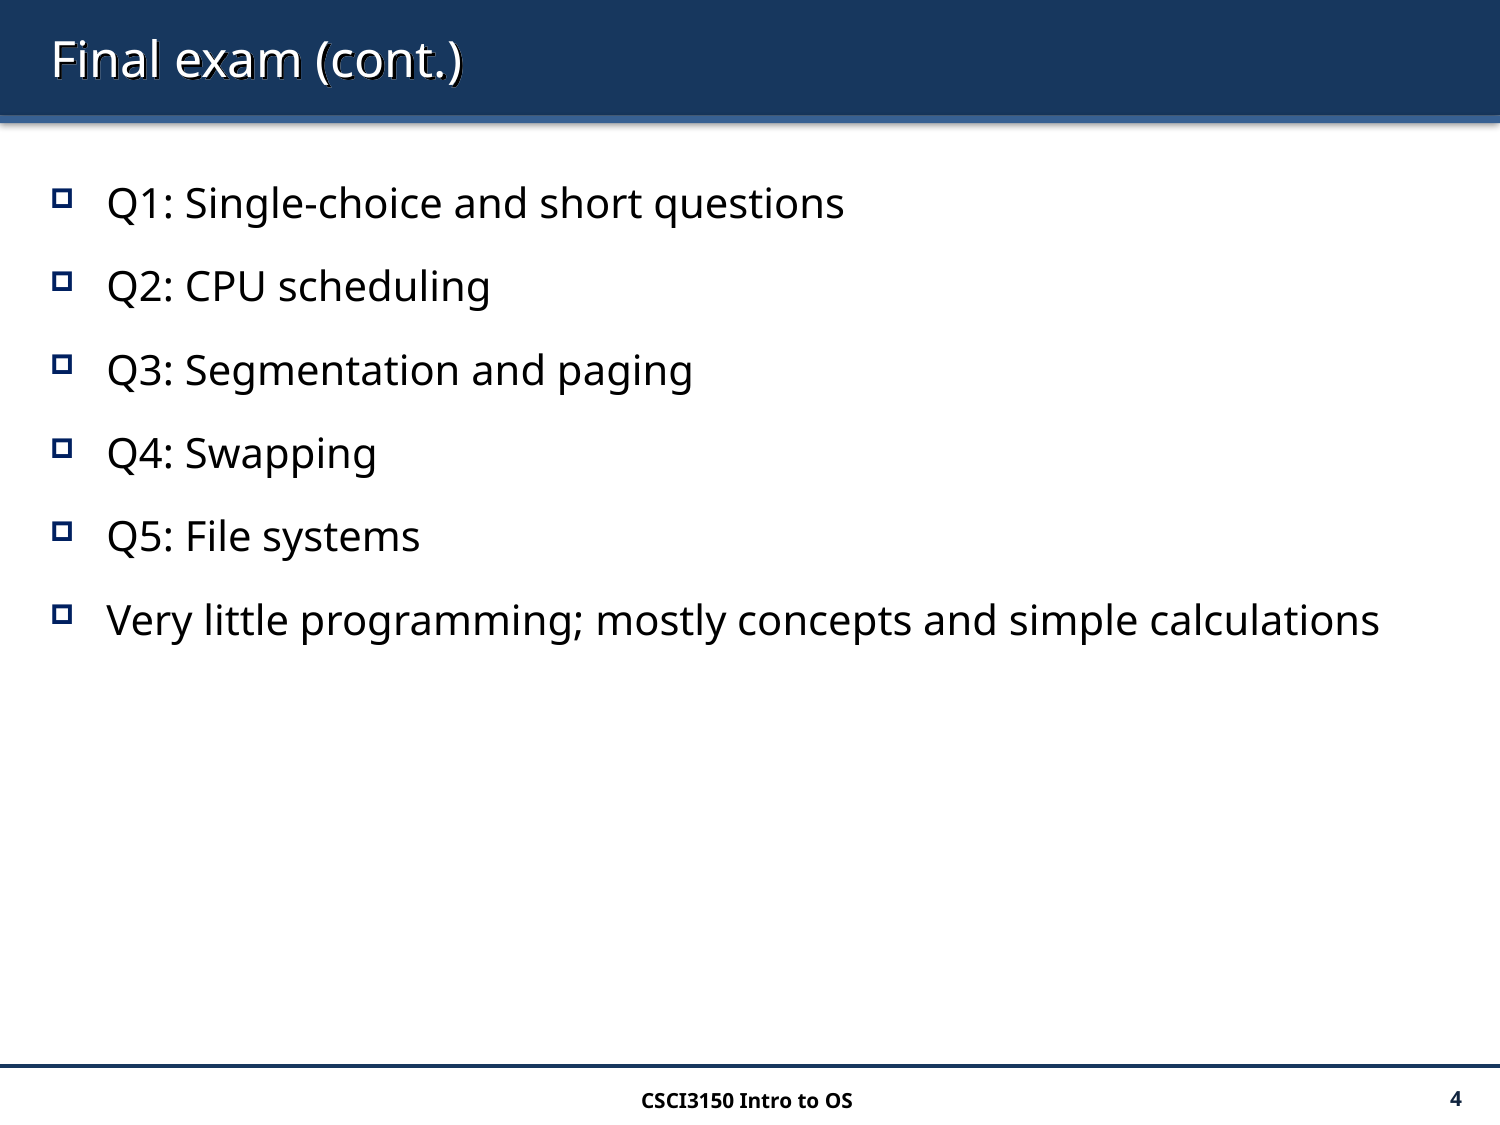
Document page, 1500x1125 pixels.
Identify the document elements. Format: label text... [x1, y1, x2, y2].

slide_number 4 [1306, 1081, 1483, 1118]
footer CSCI3150 Intro to OS [497, 1079, 997, 1117]
list Q1: Single-choice and short questions Q2: CPU scheduling Q3: Segmentation and paging Q4: Swapping Q5: File systems Very little programming; mostly concepts and simple calculations [34, 144, 1477, 1048]
title Final exam (cont.) [34, 8, 1477, 106]
